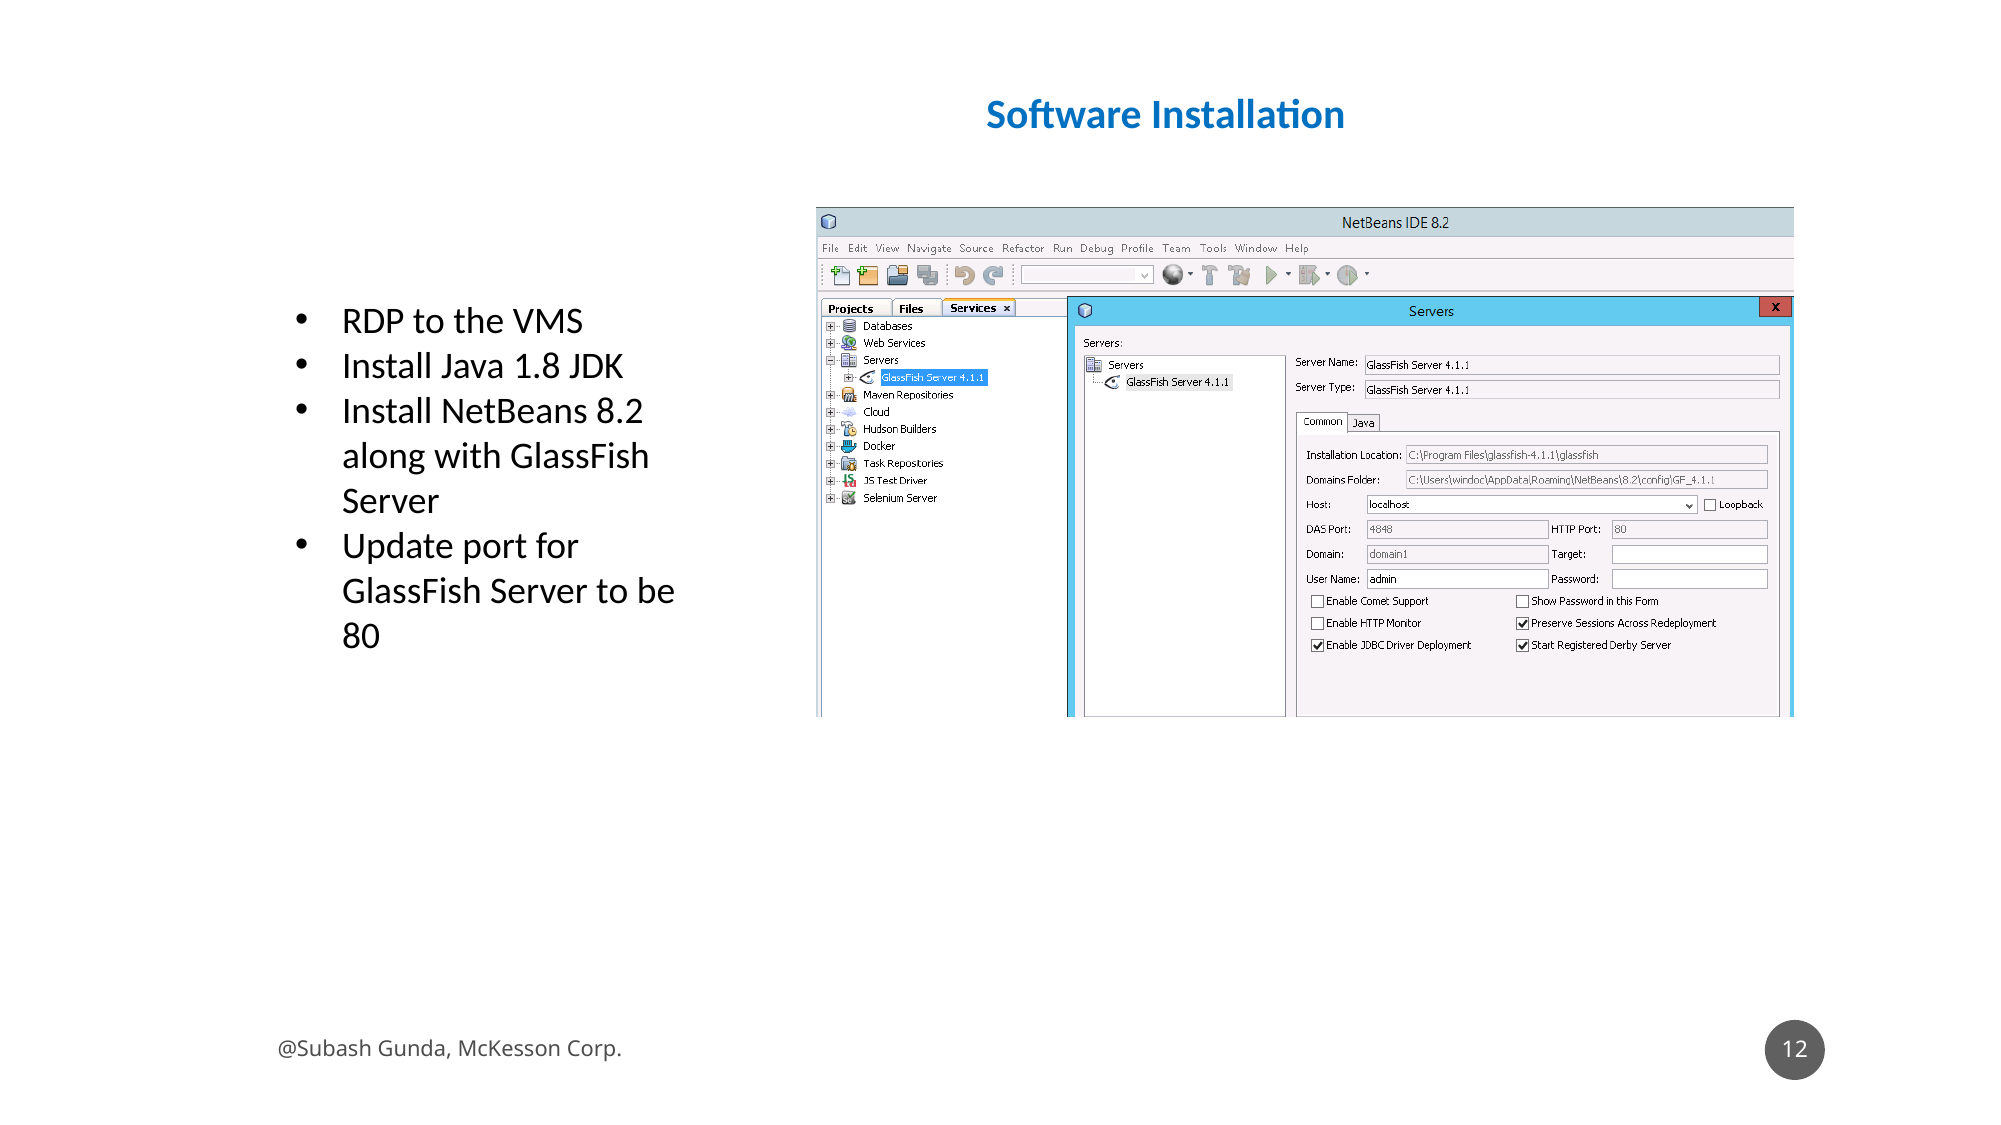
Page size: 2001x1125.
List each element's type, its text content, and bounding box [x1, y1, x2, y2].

text_box Software Installation [521, 79, 1432, 145]
footer @Subash Gunda, McKesson Corp. [262, 1023, 1231, 1076]
slide_number 12 [1764, 1019, 1825, 1080]
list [815, 207, 1794, 717]
text_box RDP to the VMS Install Java 1.8 JDK Install NetBeans 8.2 along with GlassFish Server Update port for GlassFish Server to be 80 [280, 288, 732, 664]
